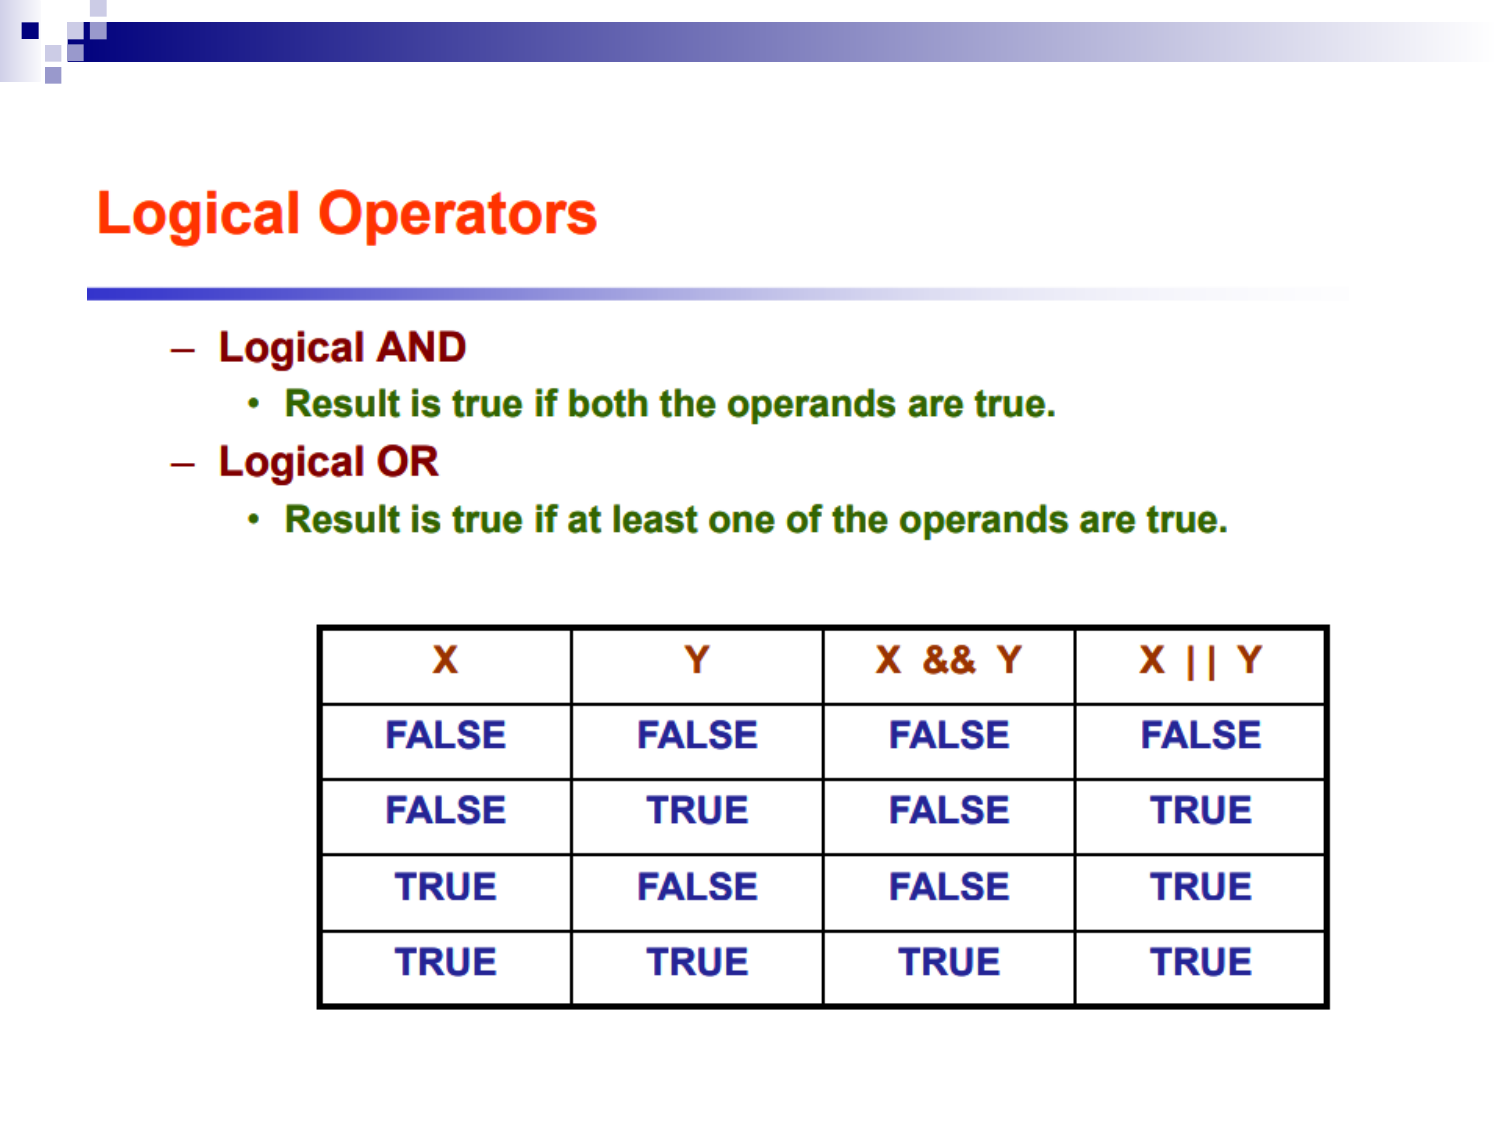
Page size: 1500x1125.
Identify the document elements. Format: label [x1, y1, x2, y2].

picture [87, 174, 1349, 1024]
